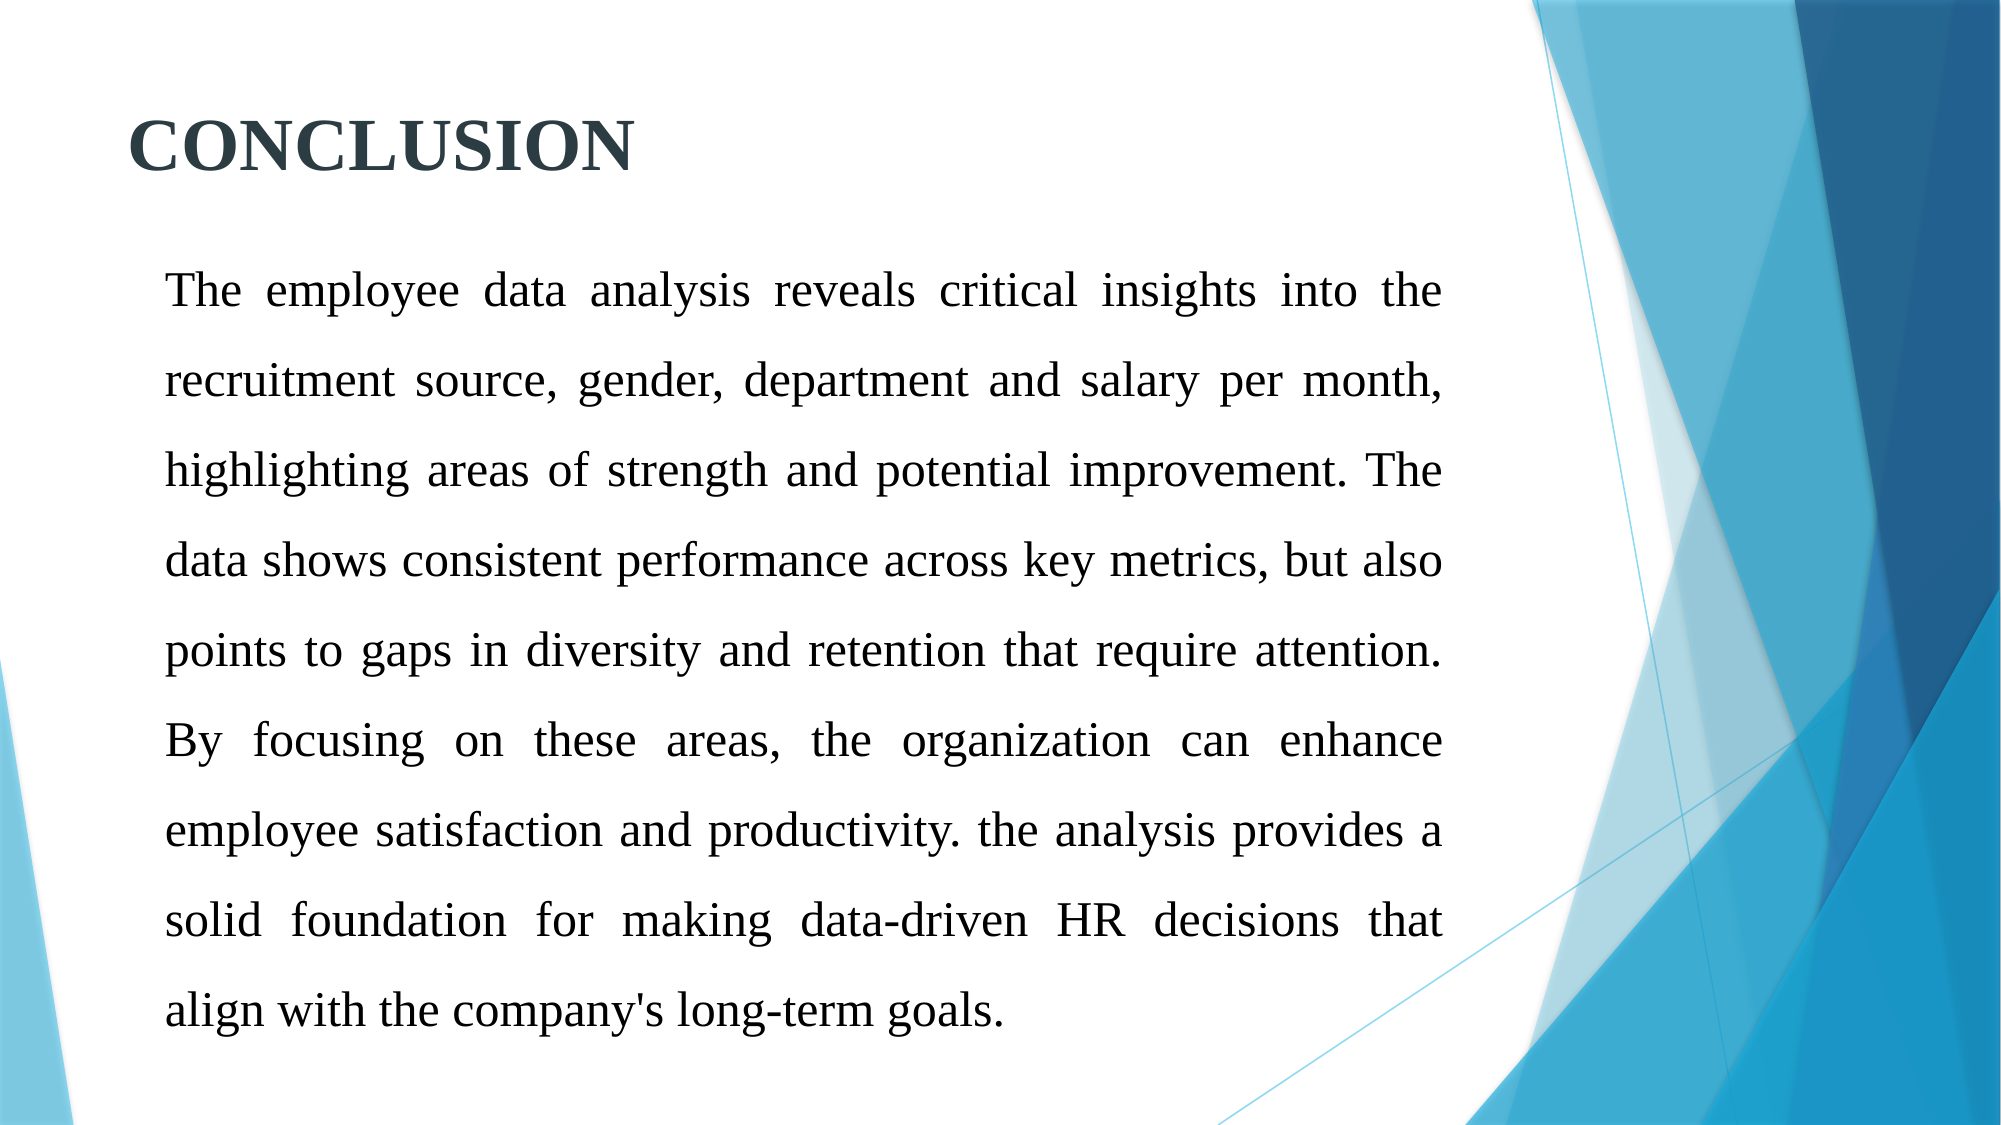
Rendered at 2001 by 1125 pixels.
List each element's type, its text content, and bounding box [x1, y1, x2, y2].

title CONCLUSION [112, 87, 1523, 305]
text_box The employee data analysis reveals critical insights into the recruitment source, gender, department and salary per month, highlighting areas of strength and potential improvement. The data shows consistent performance across key metrics, but also points to gaps in diversity and retention that require attention. By focusing on these areas, the organization can enhance employee satisfaction and productivity. the analysis provides a solid foundation for making data-driven HR decisions that align with the company's long-term goals. [150, 219, 1459, 1045]
